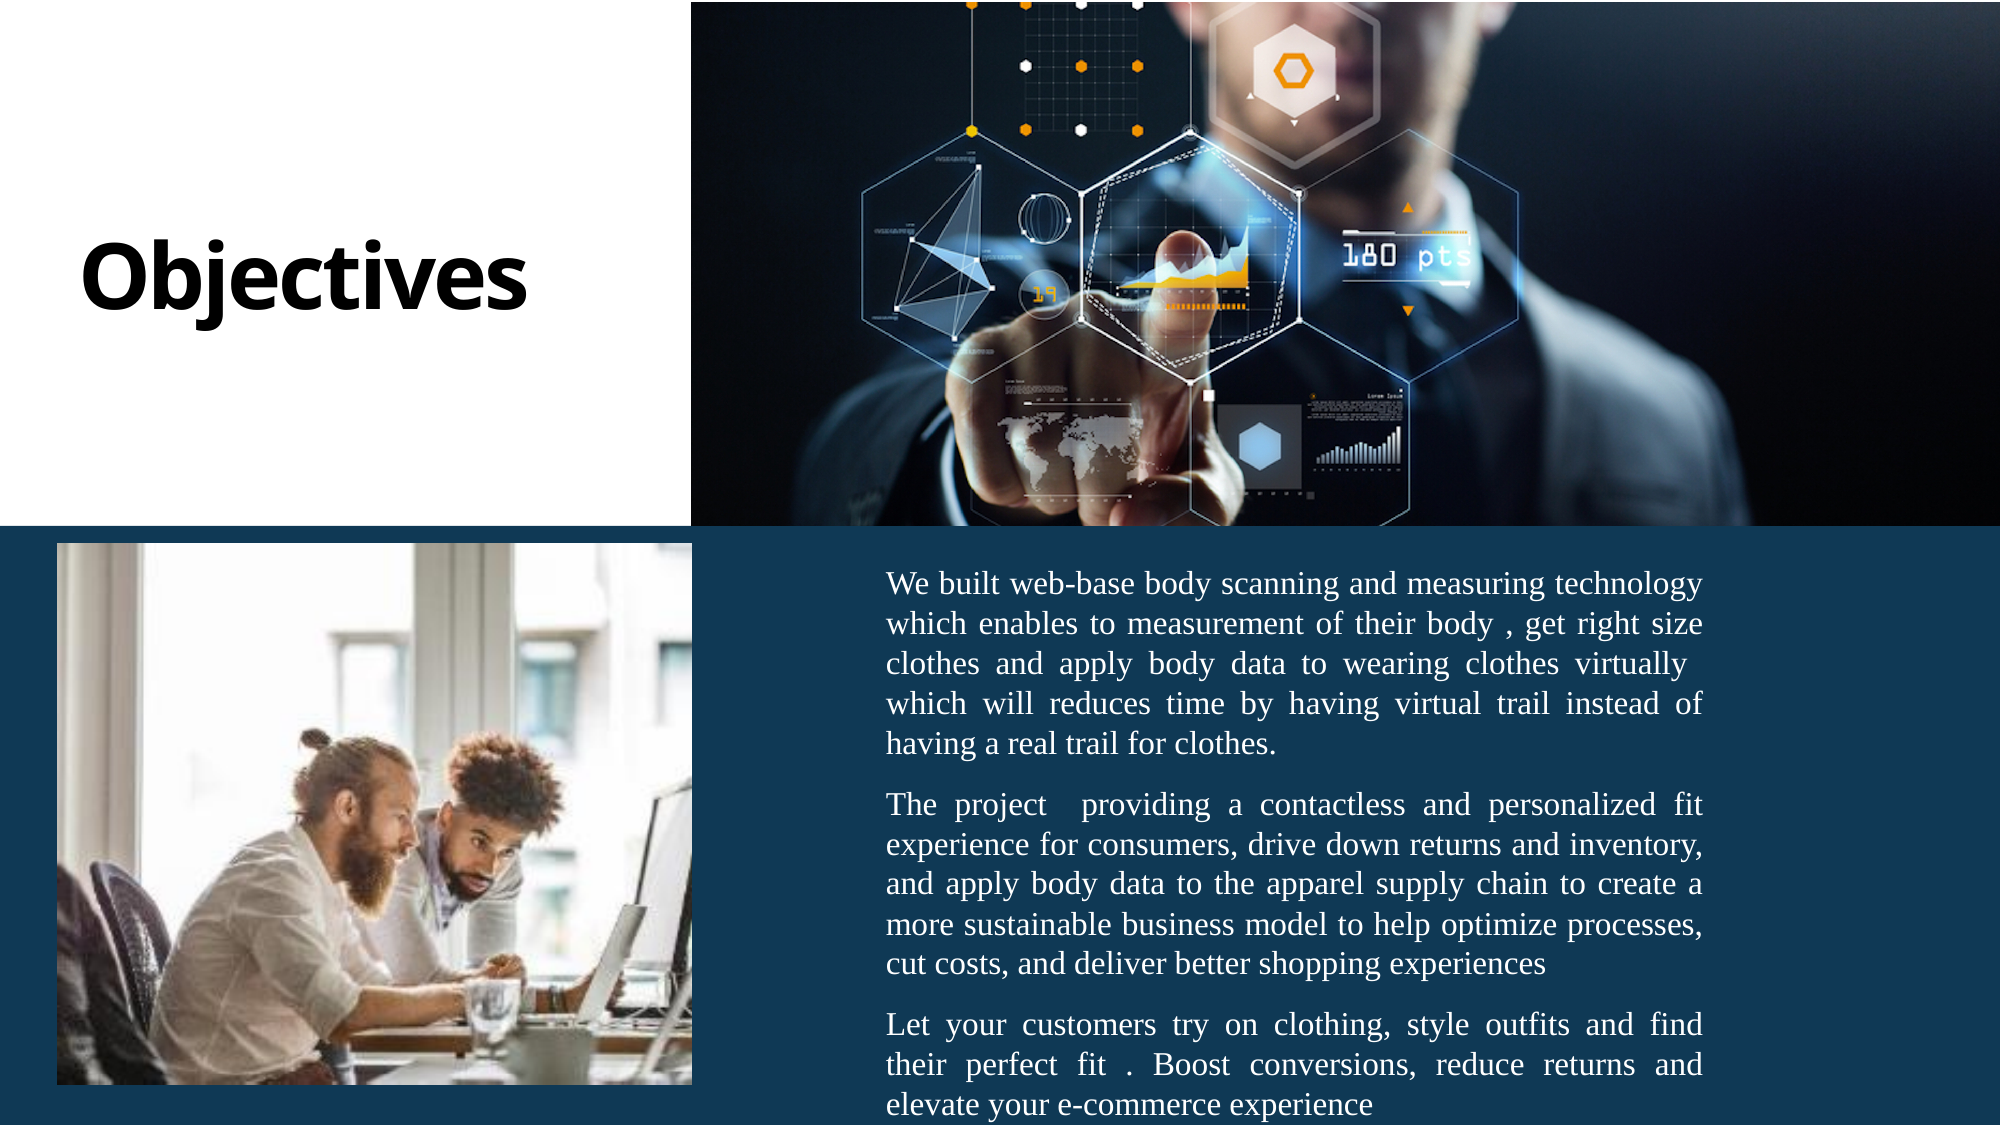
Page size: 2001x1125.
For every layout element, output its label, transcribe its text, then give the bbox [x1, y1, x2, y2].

picture [56, 543, 692, 1085]
title Objectives [63, 119, 691, 337]
list We built web-base body scanning and measuring technology which enables to measurement of their body , get right size clothes and apply body data to wearing clothes virtually which will reduces time by having virtual trail instead of having a real trail for clothes. The project providing a contactless and personalized fit experience for consumers, drive down returns and inventory, and apply body data to the apparel supply chain to create a more sustainable business model to help optimize processes, cut costs, and deliver better shopping experiences Let your customers try on clothing, style outfits and find their perfect fit . Boost conversions, reduce returns and elevate your e-commerce experience [0, 525, 2000, 1125]
picture [691, 2, 2000, 526]
